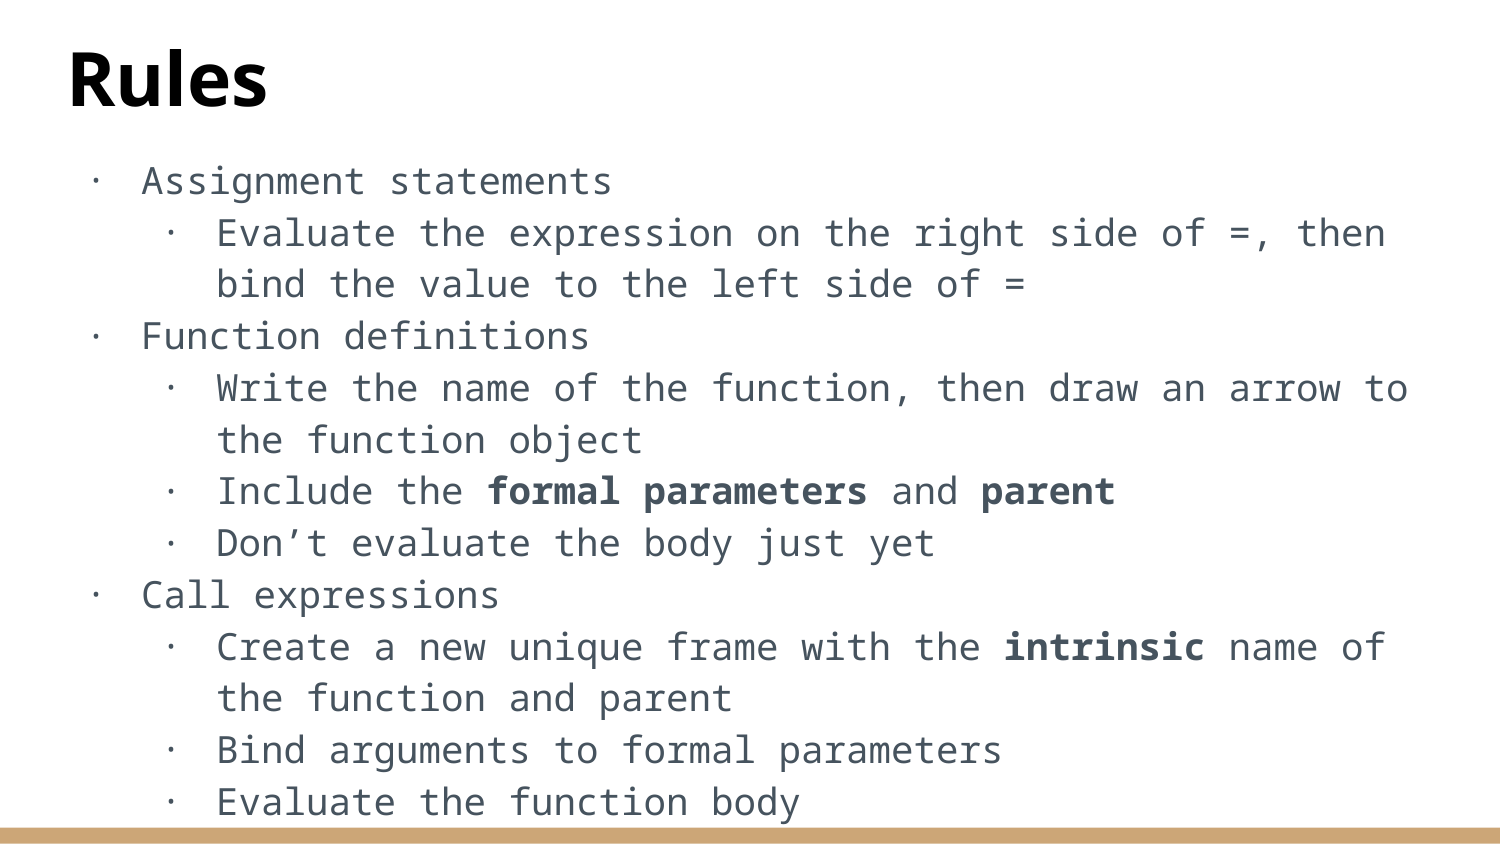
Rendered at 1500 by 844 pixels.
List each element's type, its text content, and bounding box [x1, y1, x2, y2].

title Rules [51, 0, 1449, 135]
list Assignment statements Evaluate the expression on the right side of =, then bind the value to the left side of = Function definitions Write the name of the function, then draw an arrow to the function object Include the formal parameters and parent Don’t evaluate the body just yet Call expressions Create a new unique frame with the intrinsic name of the function and parent Bind arguments to formal parameters Evaluate the function body [51, 135, 1449, 686]
